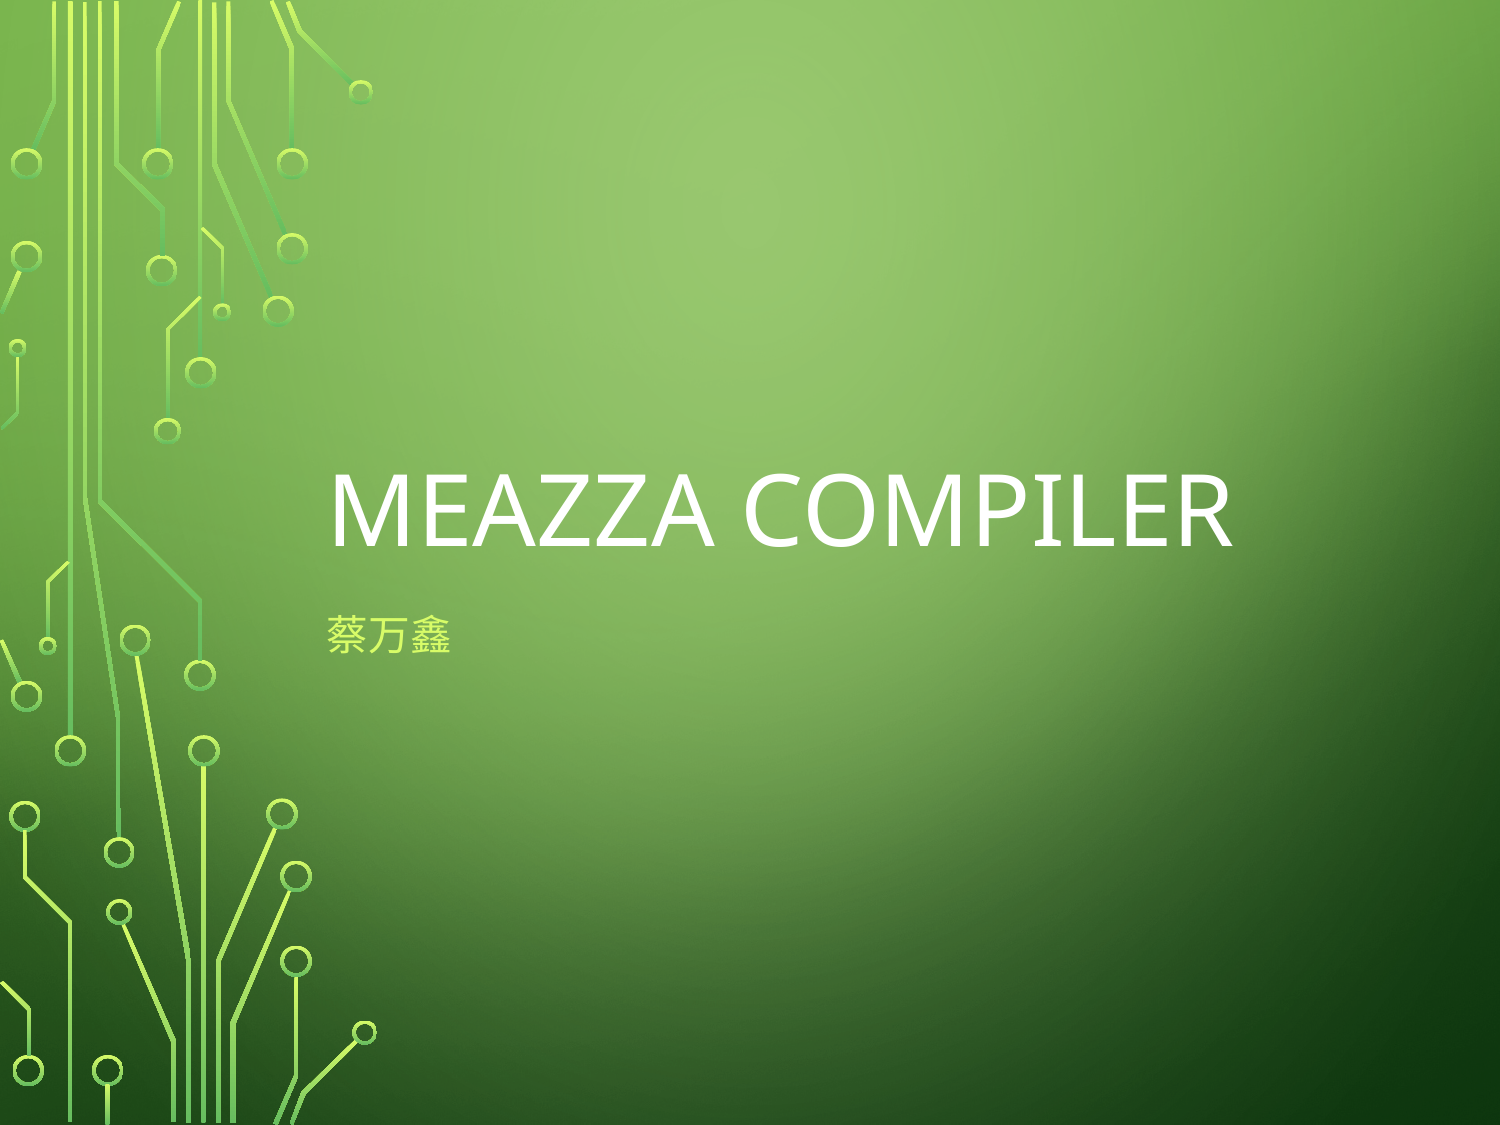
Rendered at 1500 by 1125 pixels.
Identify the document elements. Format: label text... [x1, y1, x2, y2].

title Meazza compiler [311, 184, 1394, 576]
subtitle 蔡万鑫 [311, 590, 1394, 863]
